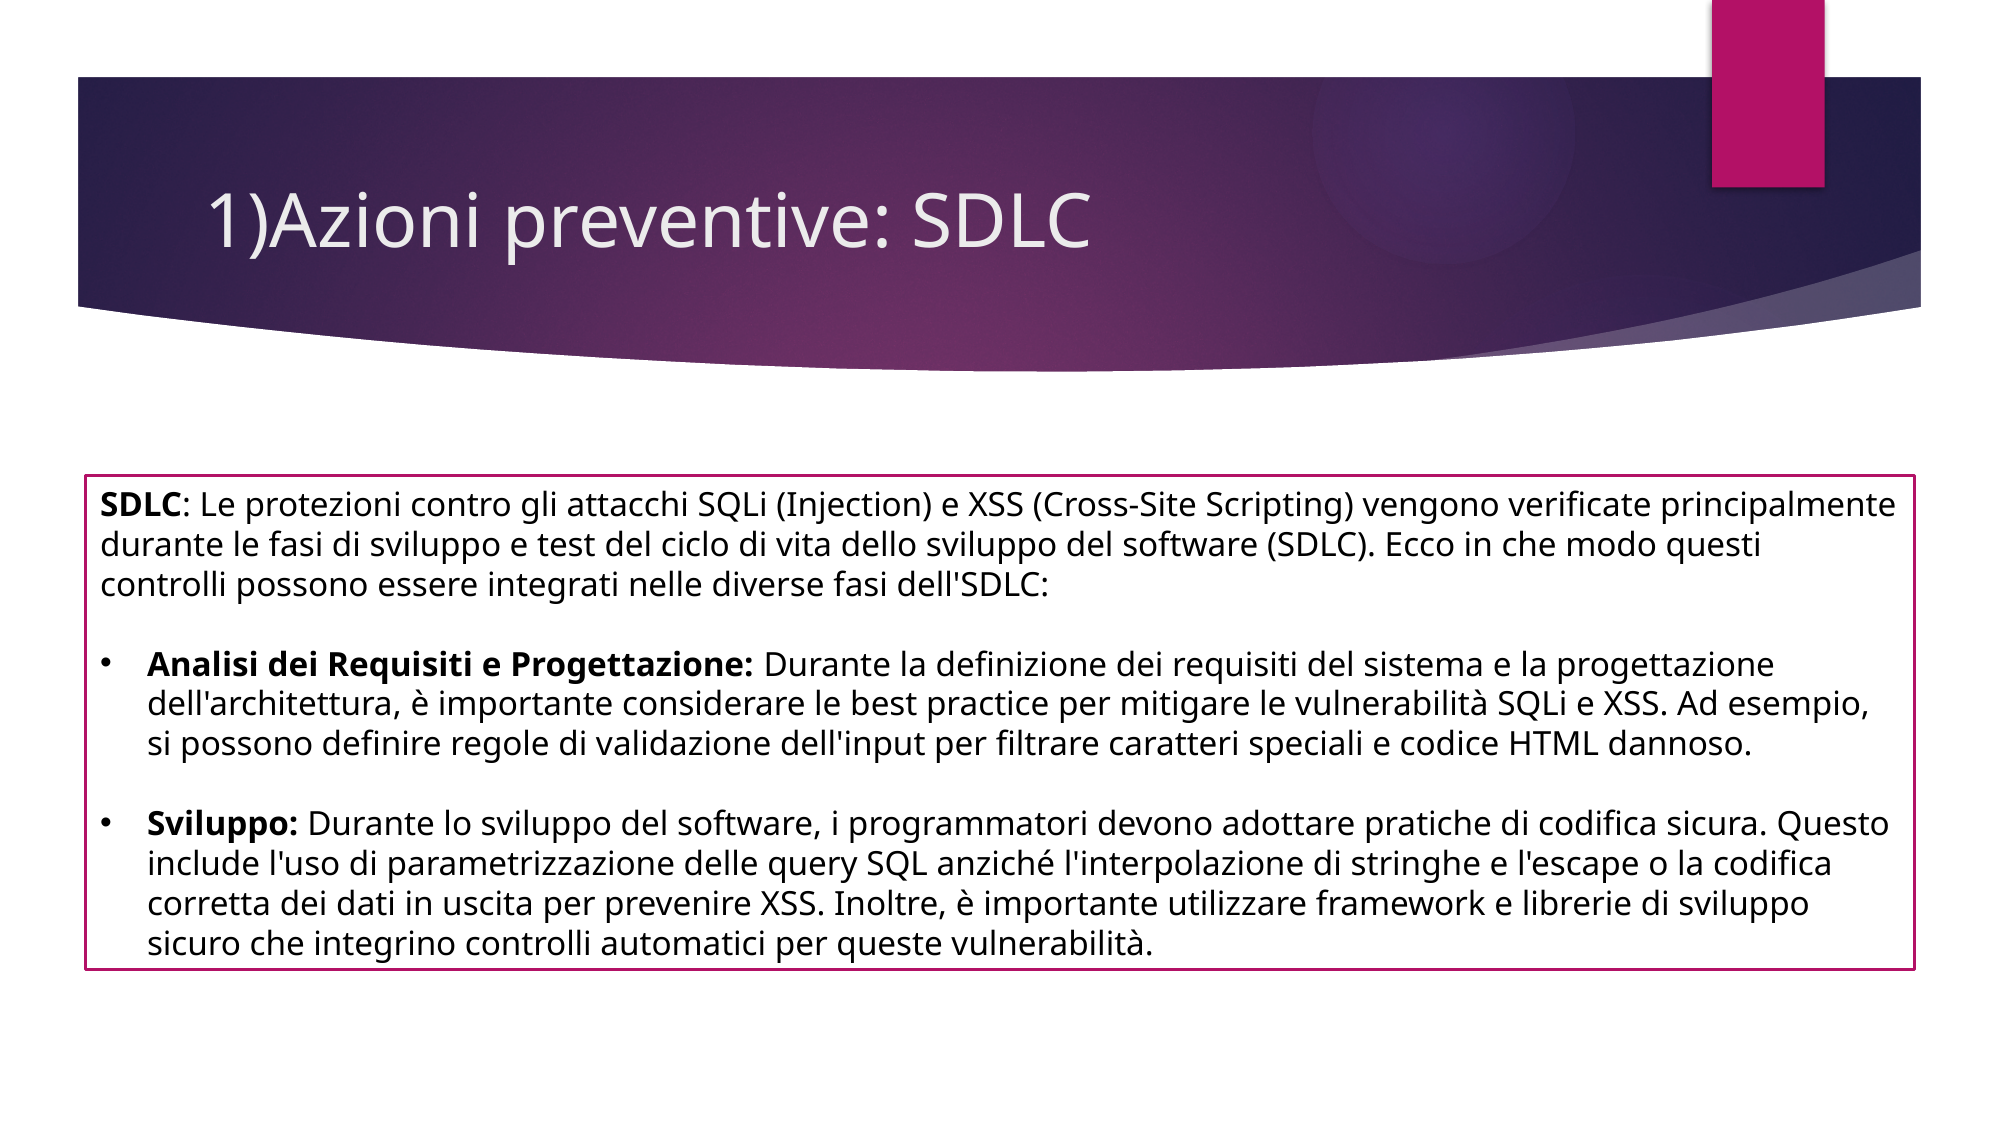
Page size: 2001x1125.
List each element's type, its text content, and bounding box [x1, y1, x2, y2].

title 1)Azioni preventive: SDLC [189, 159, 1627, 276]
text_box SDLC: Le protezioni contro gli attacchi SQLi (Injection) e XSS (Cross-Site Scripting) vengono verificate principalmente durante le fasi di sviluppo e test del ciclo di vita dello sviluppo del software (SDLC). Ecco in che modo questi controlli possono essere integrati nelle diverse fasi dell'SDLC: Analisi dei Requisiti e Progettazione: Durante la definizione dei requisiti del sistema e la progettazione dell'architettura, è importante considerare le best practice per mitigare le vulnerabilità SQLi e XSS. Ad esempio, si possono definire regole di validazione dell'input per filtrare caratteri speciali e codice HTML dannoso. Sviluppo: Durante lo sviluppo del software, i programmatori devono adottare pratiche di codifica sicura. Questo include l'uso di parametrizzazione delle query SQL anziché l'interpolazione di stringhe e l'escape o la codifica corretta dei dati in uscita per prevenire XSS. Inoltre, è importante utilizzare framework e librerie di sviluppo sicuro che integrino controlli automatici per queste vulnerabilità. [84, 474, 1916, 971]
